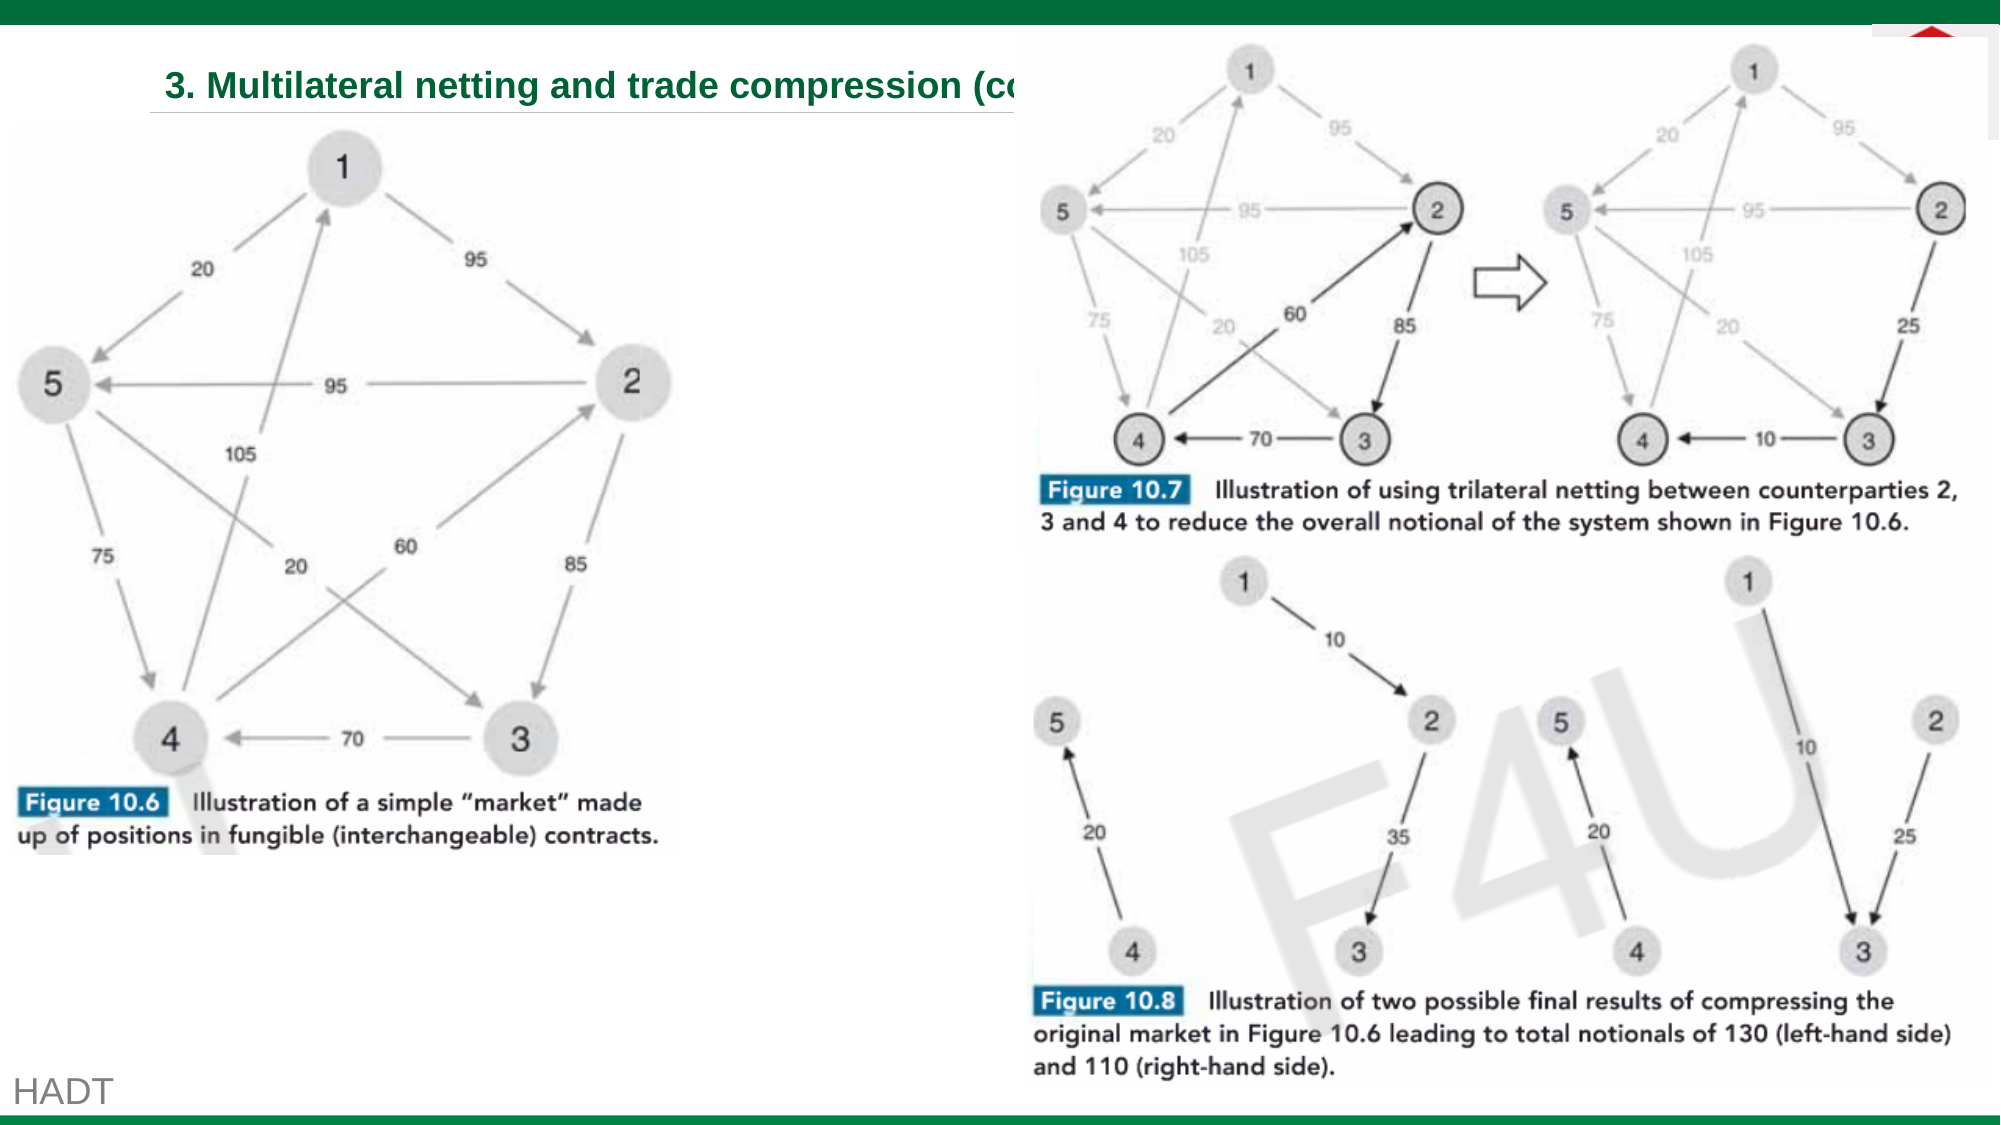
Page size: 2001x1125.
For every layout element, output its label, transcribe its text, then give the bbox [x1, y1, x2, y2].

picture [12, 124, 679, 855]
picture [1013, 24, 1999, 547]
picture [1026, 549, 1988, 1089]
list 3. Multilateral netting and trade compression (cont’) [150, 59, 1013, 110]
